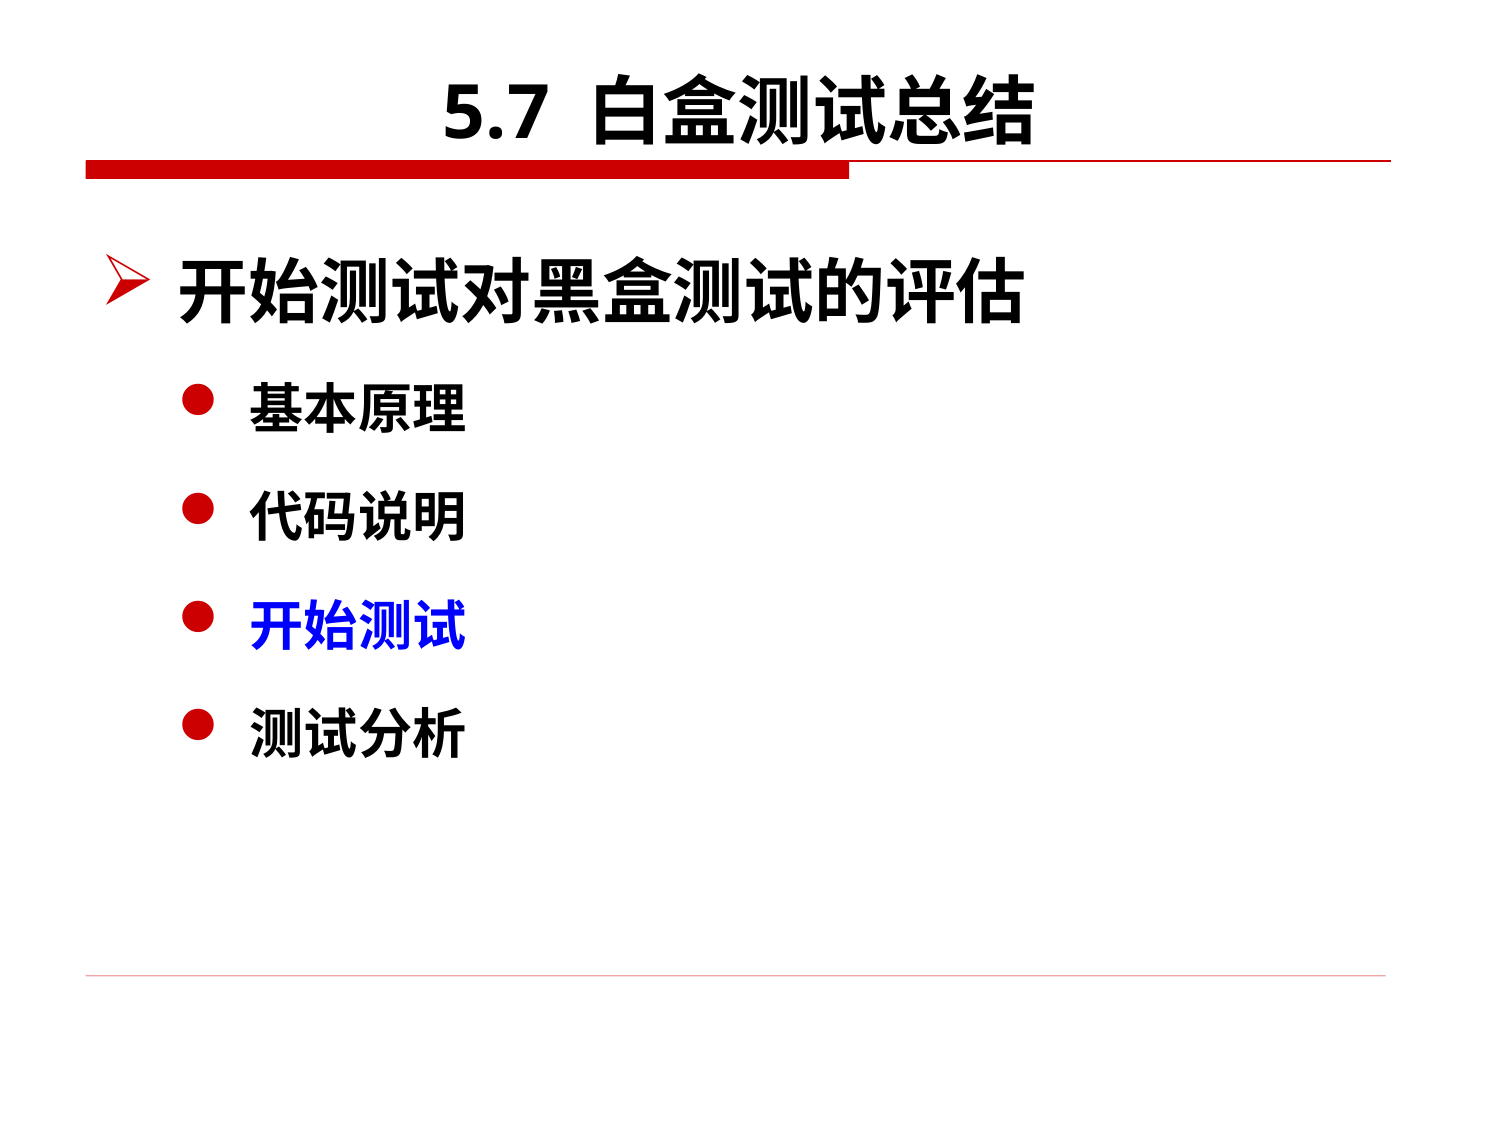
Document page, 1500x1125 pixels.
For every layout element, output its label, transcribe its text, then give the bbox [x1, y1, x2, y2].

list 开始测试对黑盒测试的评估 基本原理 代码说明 开始测试 测试分析 [85, 196, 1399, 897]
title 5.7 白盒测试总结 [84, 42, 1397, 161]
